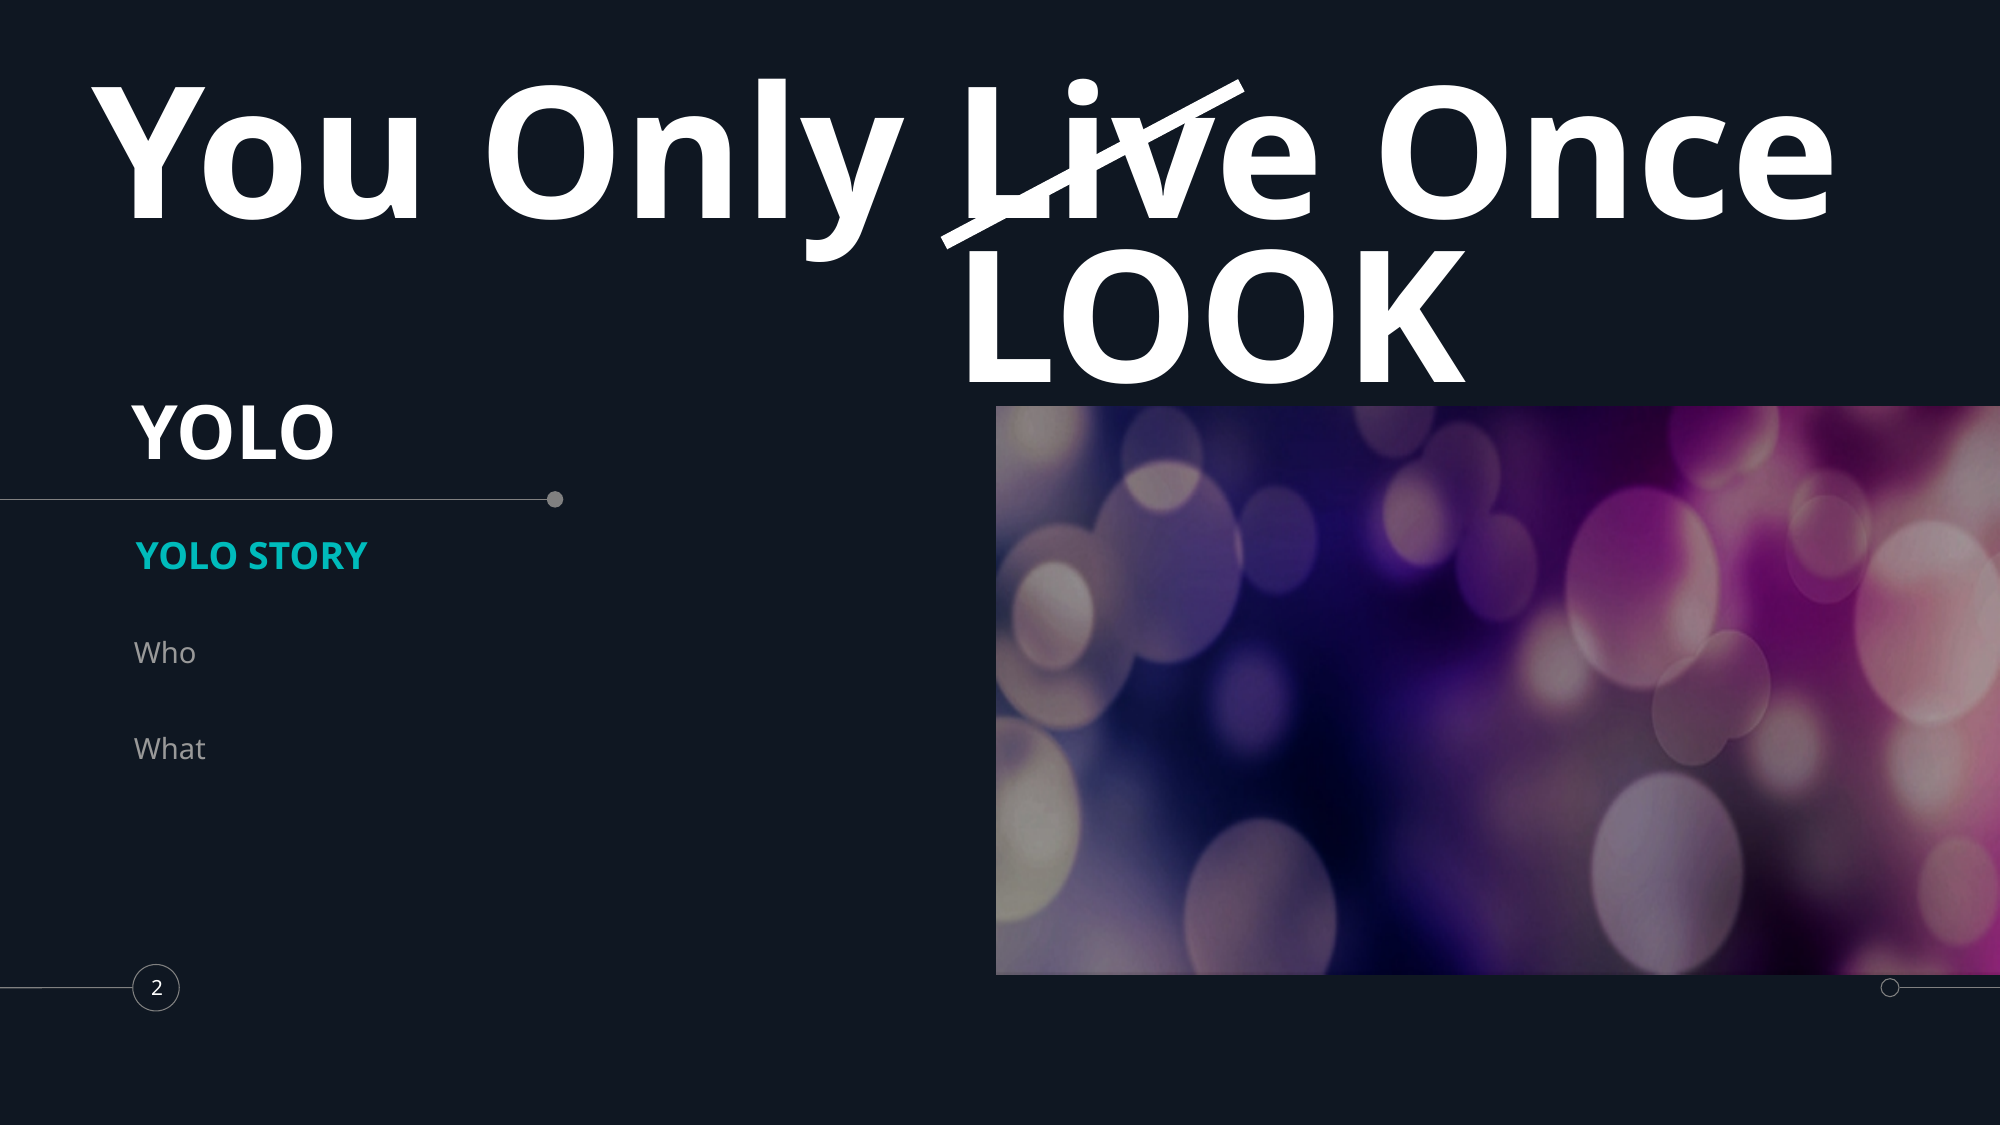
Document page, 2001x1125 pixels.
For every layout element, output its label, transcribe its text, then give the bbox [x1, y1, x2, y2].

slide_number 2 [127, 964, 186, 1014]
list YOLO STORY [135, 532, 826, 626]
title YOLO [131, 342, 956, 476]
list Who What [133, 634, 826, 853]
text_box You Only Live Once [0, 23, 1967, 259]
picture [996, 405, 2000, 975]
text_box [943, 85, 1242, 244]
text_box LOOK [938, 191, 1607, 426]
